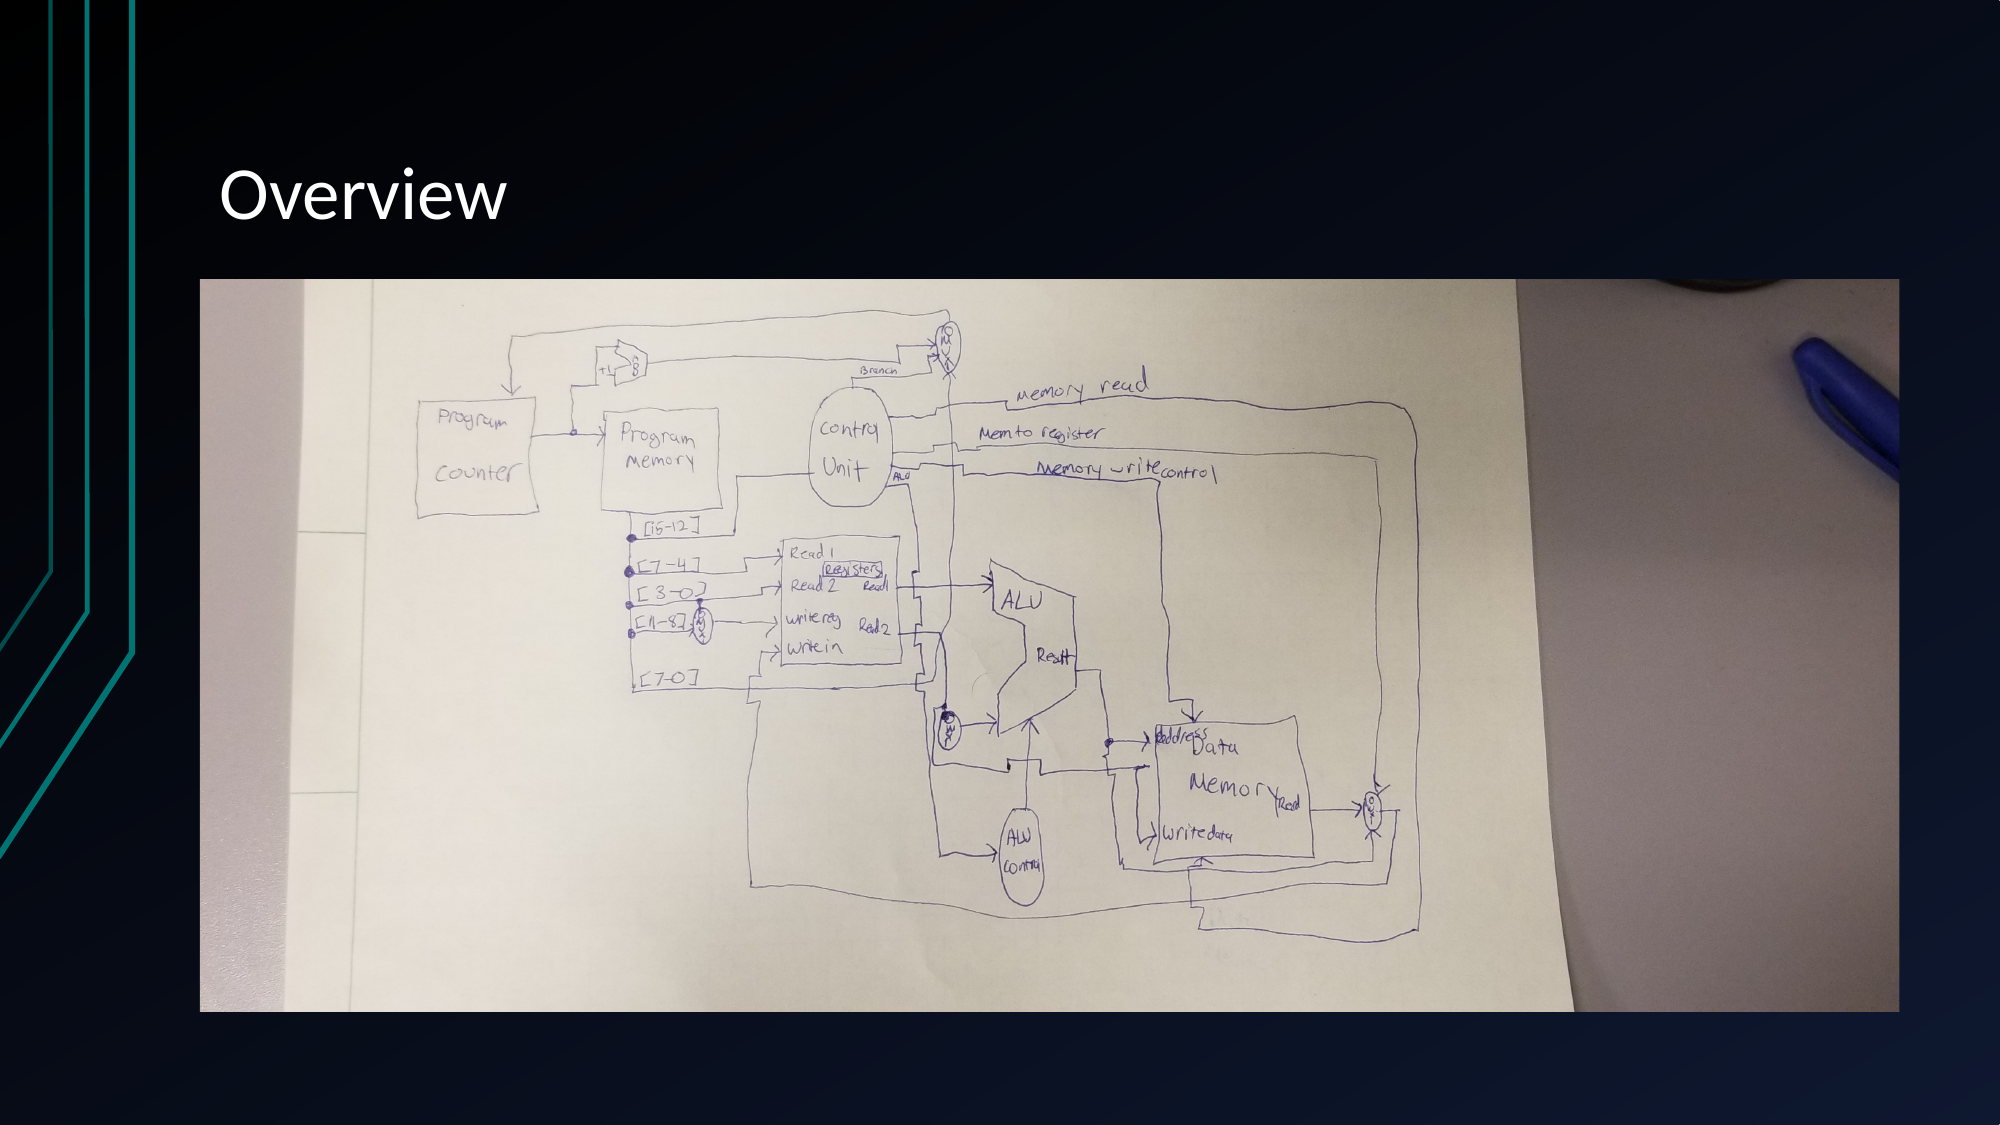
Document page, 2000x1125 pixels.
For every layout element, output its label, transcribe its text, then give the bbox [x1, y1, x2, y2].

title Overview [199, 45, 1900, 246]
picture [199, 278, 1900, 1012]
